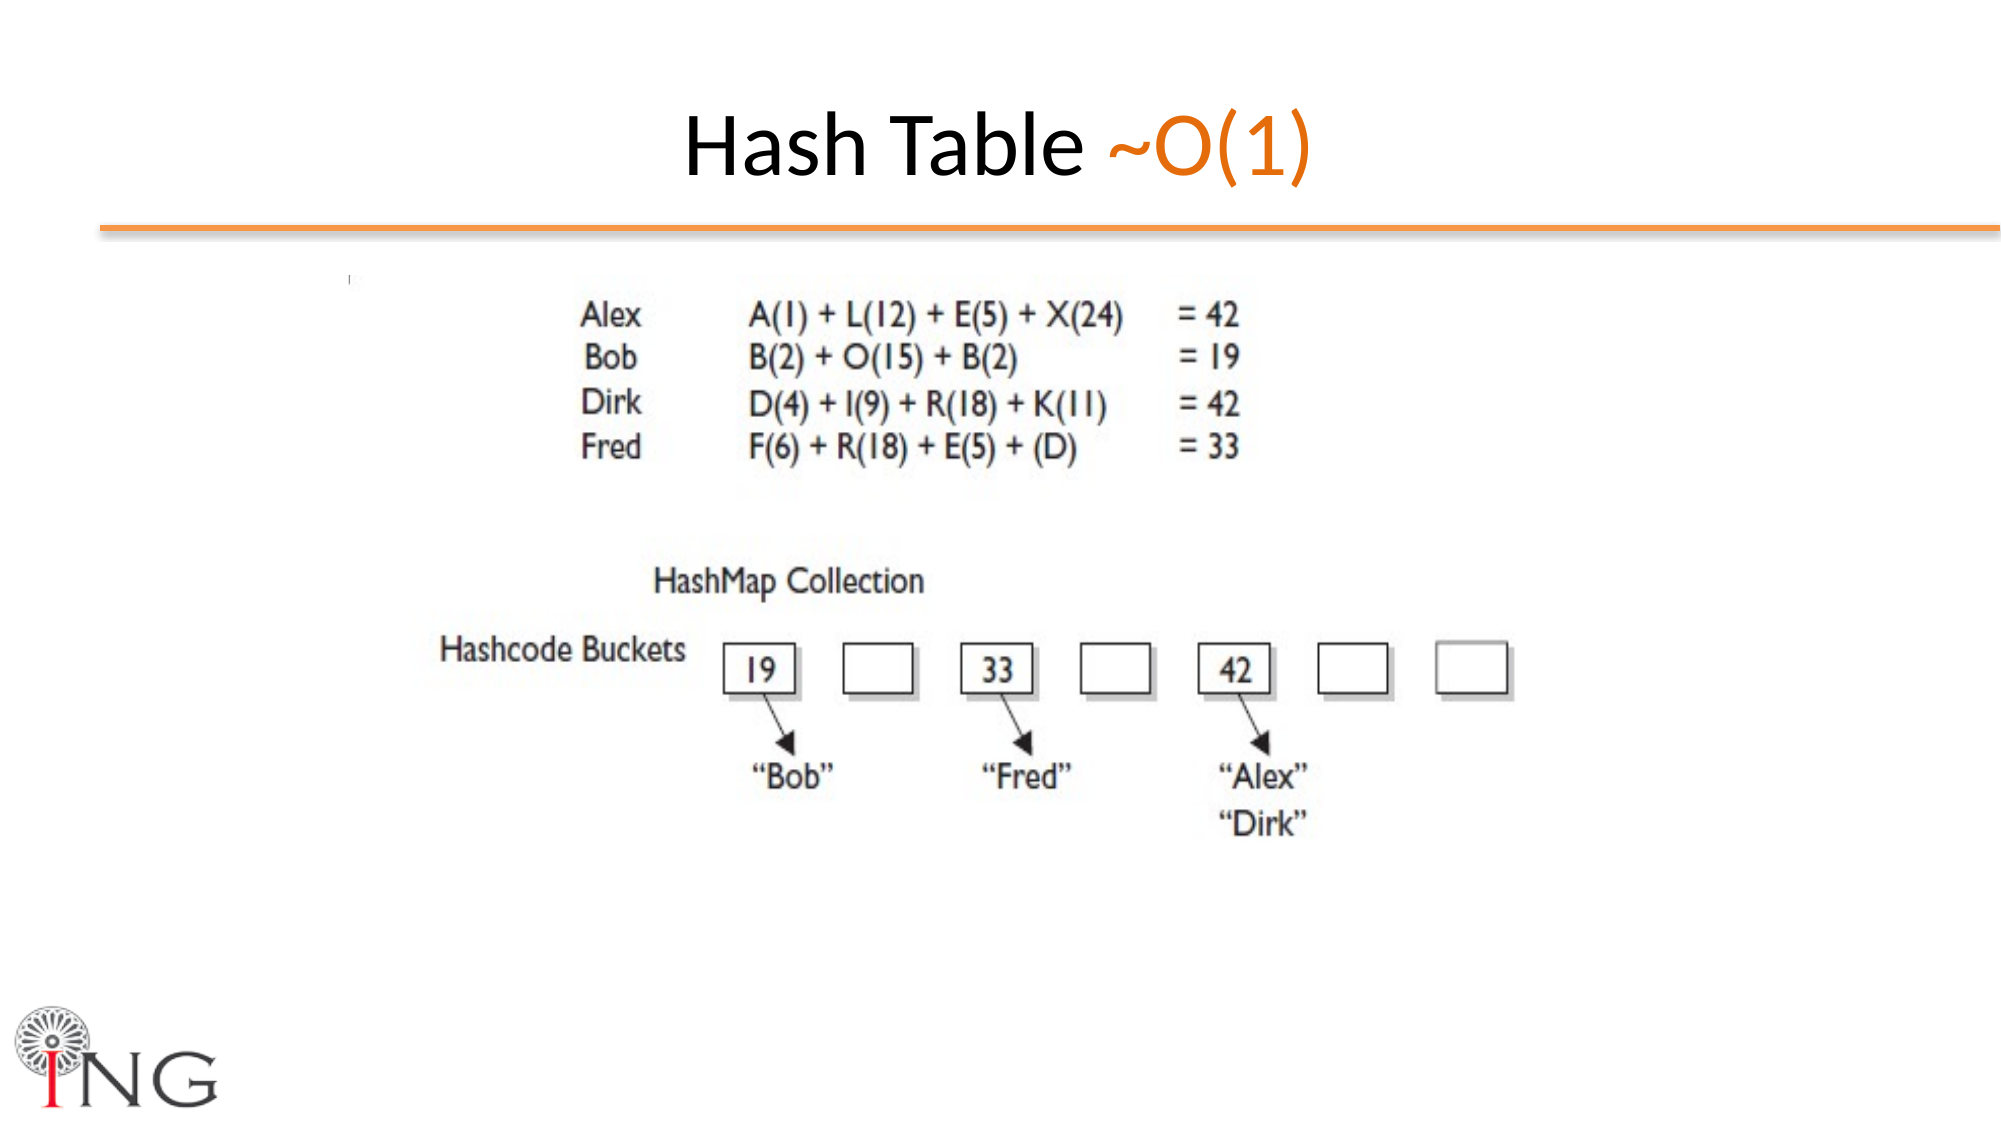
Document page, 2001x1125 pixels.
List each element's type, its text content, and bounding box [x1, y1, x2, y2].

picture [0, 987, 244, 1125]
title Hash Table ~O(1) [99, 45, 1900, 233]
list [348, 275, 1632, 868]
